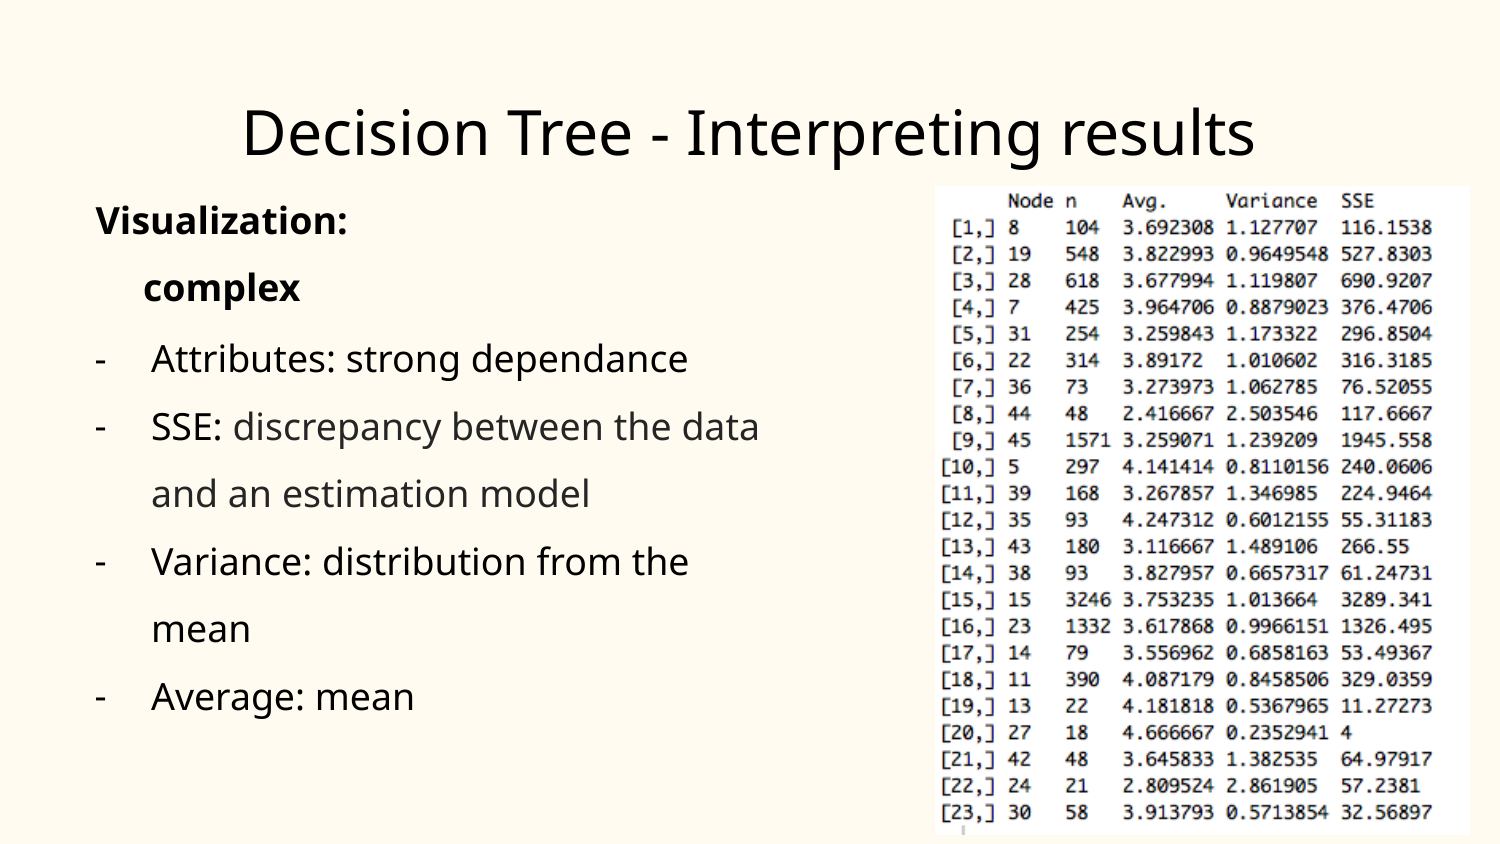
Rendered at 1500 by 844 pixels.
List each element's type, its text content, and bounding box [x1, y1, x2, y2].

text_box Visualization: complex [15, 219, 429, 265]
picture [935, 185, 1471, 835]
title Decision Tree - Interpreting results [51, 78, 1449, 176]
text_box Attributes: strong dependance SSE: discrepancy between the data and an estimation model Variance: distribution from the mean Average: mean [60, 297, 780, 768]
